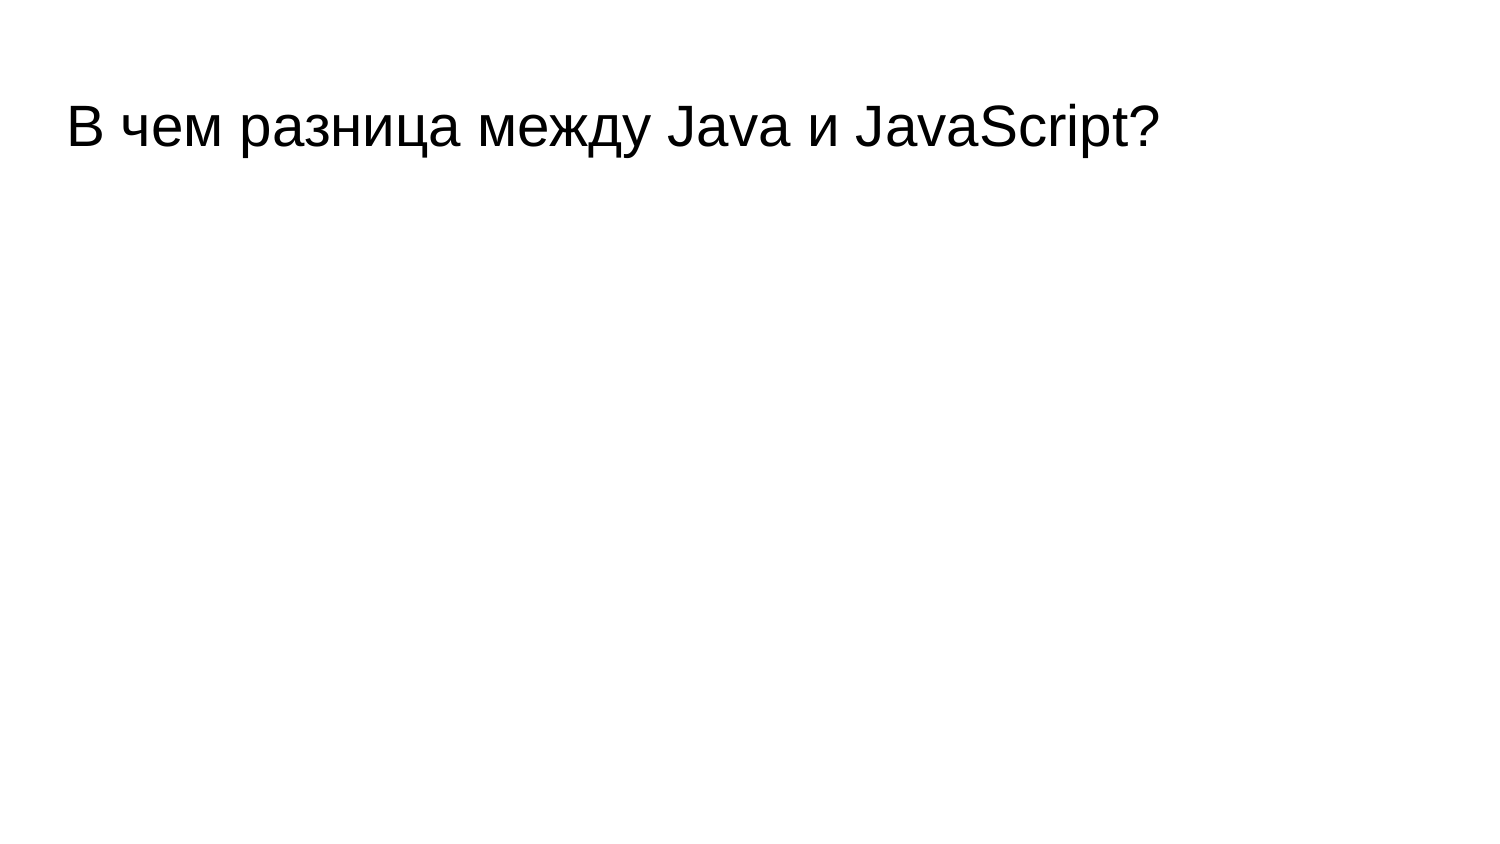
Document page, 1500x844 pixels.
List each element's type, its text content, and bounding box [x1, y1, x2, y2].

title В чем разница между Java и JavaScript? [51, 72, 1449, 167]
